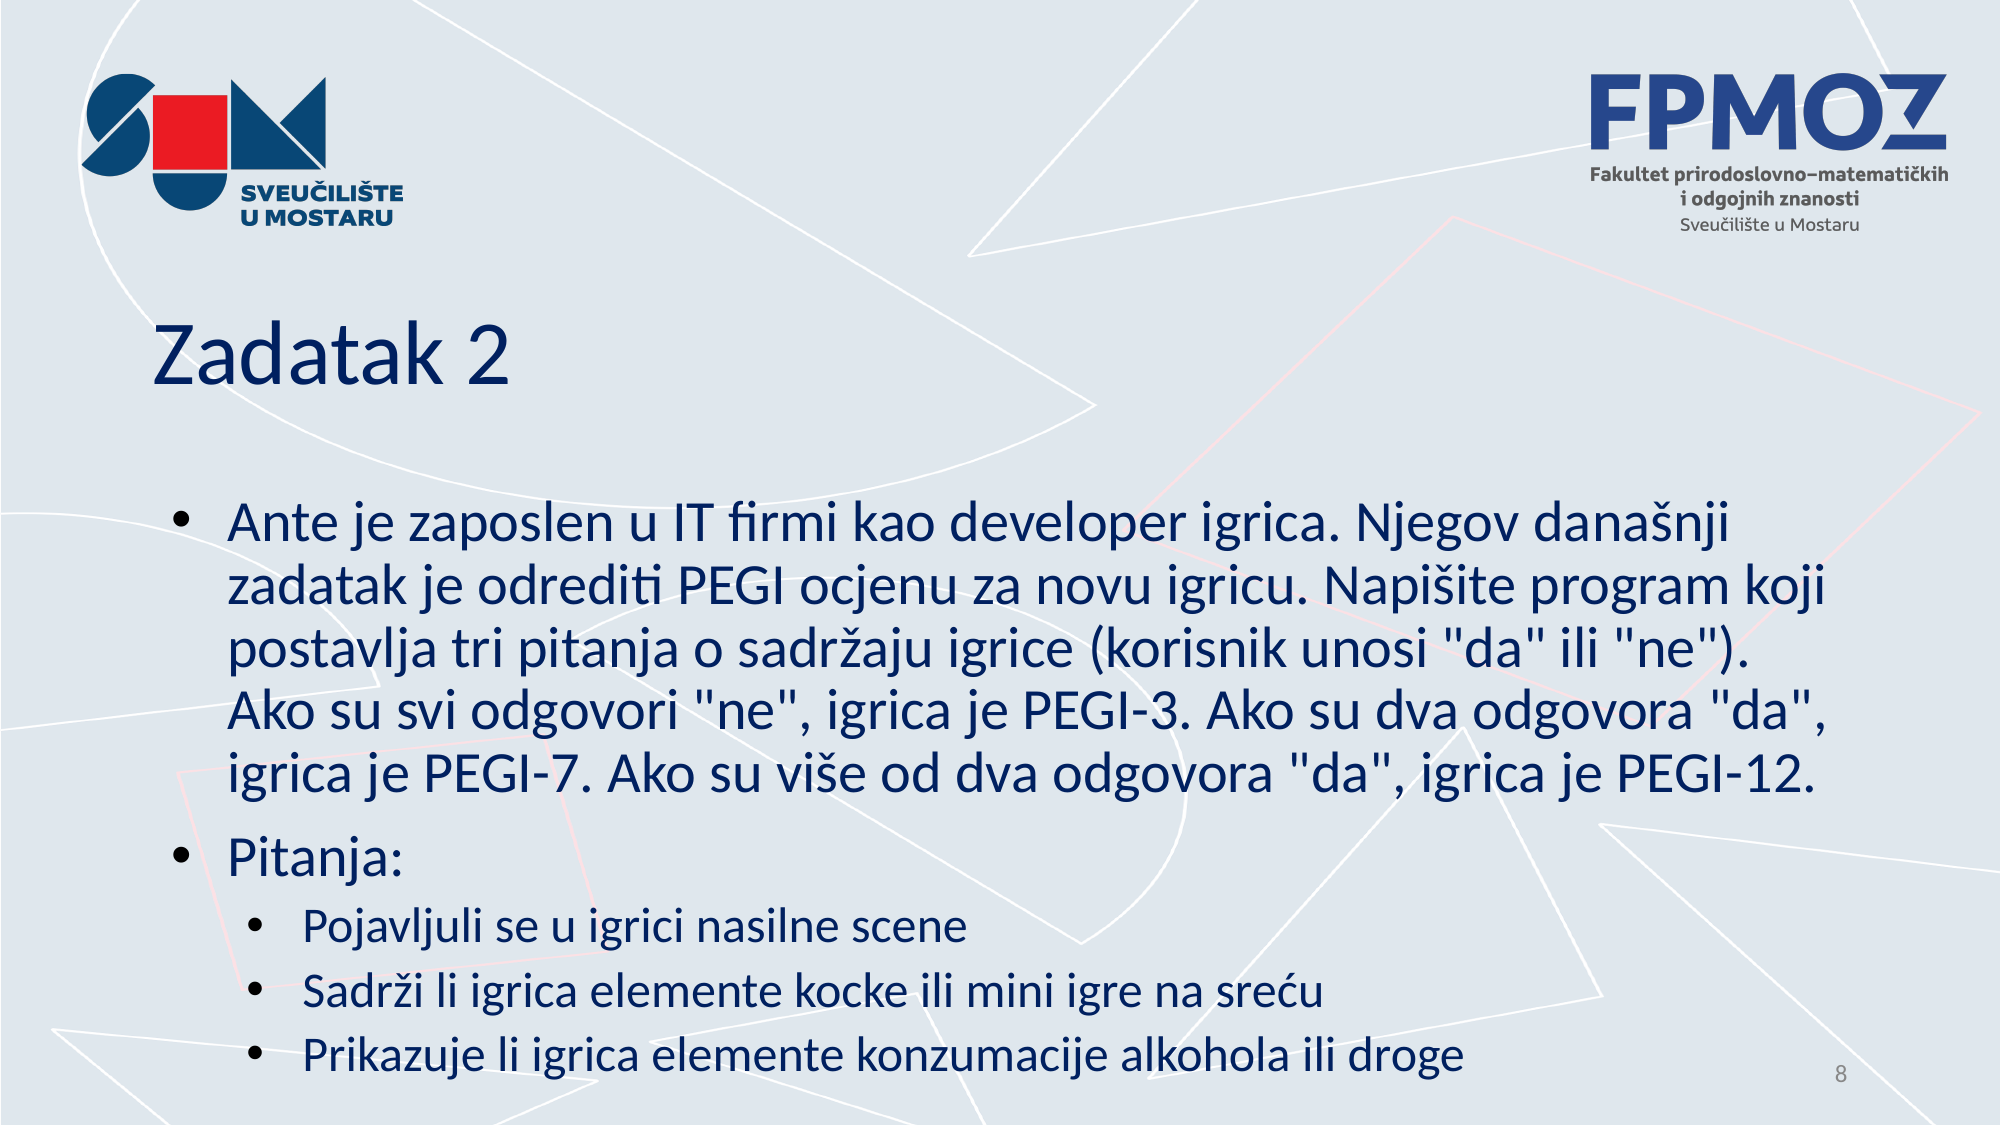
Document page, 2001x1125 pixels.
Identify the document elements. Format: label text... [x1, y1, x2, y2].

slide_number 8 [1412, 1042, 1863, 1103]
title Zadatak 2 [137, 245, 1863, 464]
picture [1591, 73, 1948, 231]
picture [79, 54, 407, 231]
list Ante je zaposlen u IT firmi kao developer igrica. Njegov današnji zadatak je odrediti PEGI ocjenu za novu igricu. Napišite program koji postavlja tri pitanja o sadržaju igrice (korisnik unosi "da" ili "ne"). Ako su svi odgovori "ne", igrica je PEGI-3. Ako su dva odgovora "da", igrica je PEGI-7. Ako su više od dva odgovora "da", igrica je PEGI-12. Pitanja: Pojavljuli se u igrici nasilne scene Sadrži li igrica elemente kocke ili mini igre na sreću Prikazuje li igrica elemente konzumacije alkohola ili droge [137, 483, 1863, 1103]
